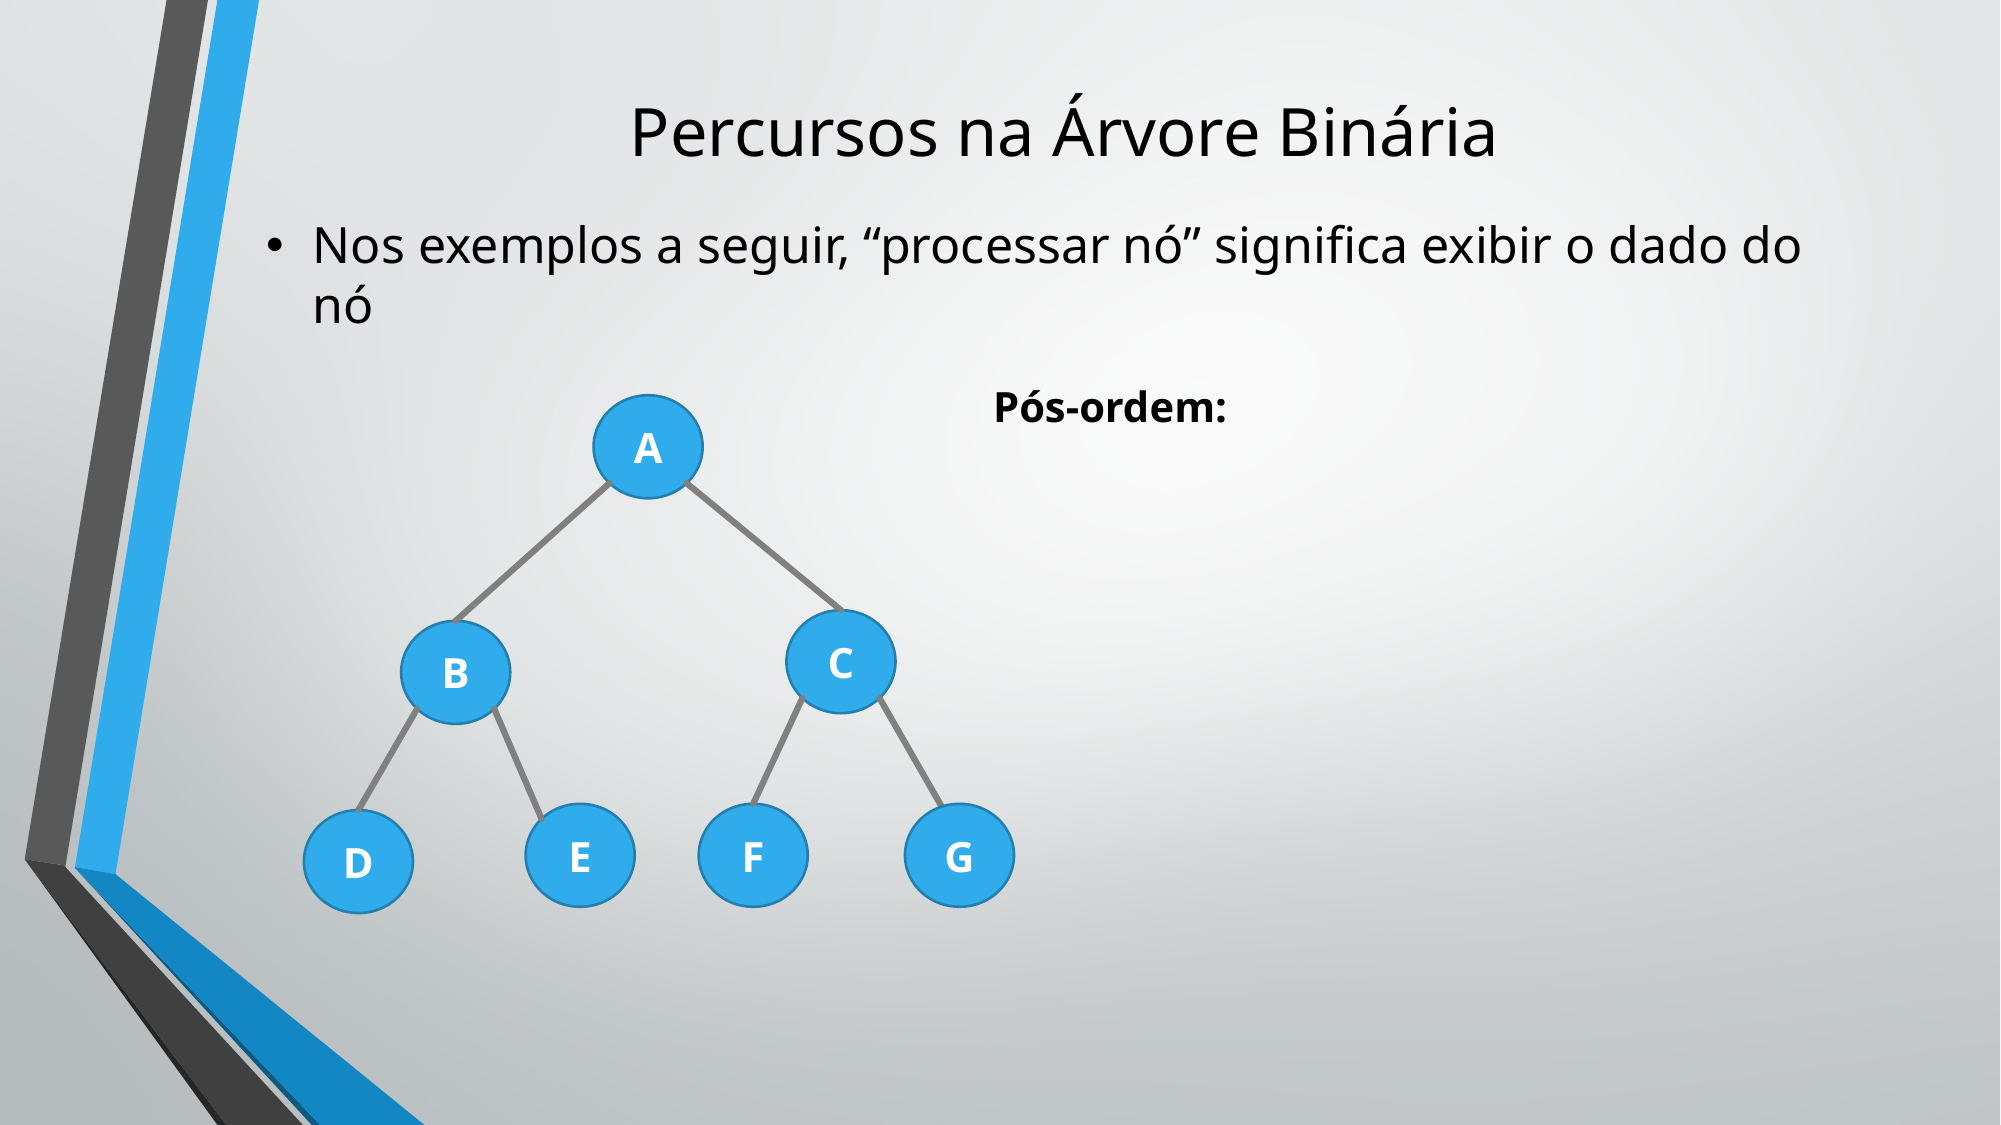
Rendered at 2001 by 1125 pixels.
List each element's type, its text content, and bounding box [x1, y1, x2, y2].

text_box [358, 708, 418, 811]
text_box Nos exemplos a seguir, “processar nó” significa exibir o dado do nó [251, 206, 1885, 452]
list [132, 447, 1465, 975]
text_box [494, 708, 542, 820]
text_box Pós-ordem: [978, 373, 1253, 439]
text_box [686, 482, 842, 611]
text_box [455, 482, 610, 622]
text_box D [302, 808, 415, 915]
text_box E [524, 802, 637, 909]
title Percursos na Árvore Binária [243, 0, 1887, 274]
text_box C [785, 608, 897, 715]
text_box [752, 697, 803, 804]
text_box A [592, 393, 704, 500]
text_box F [697, 802, 810, 909]
text_box B [399, 619, 512, 726]
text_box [879, 697, 946, 814]
text_box G [903, 802, 1016, 909]
